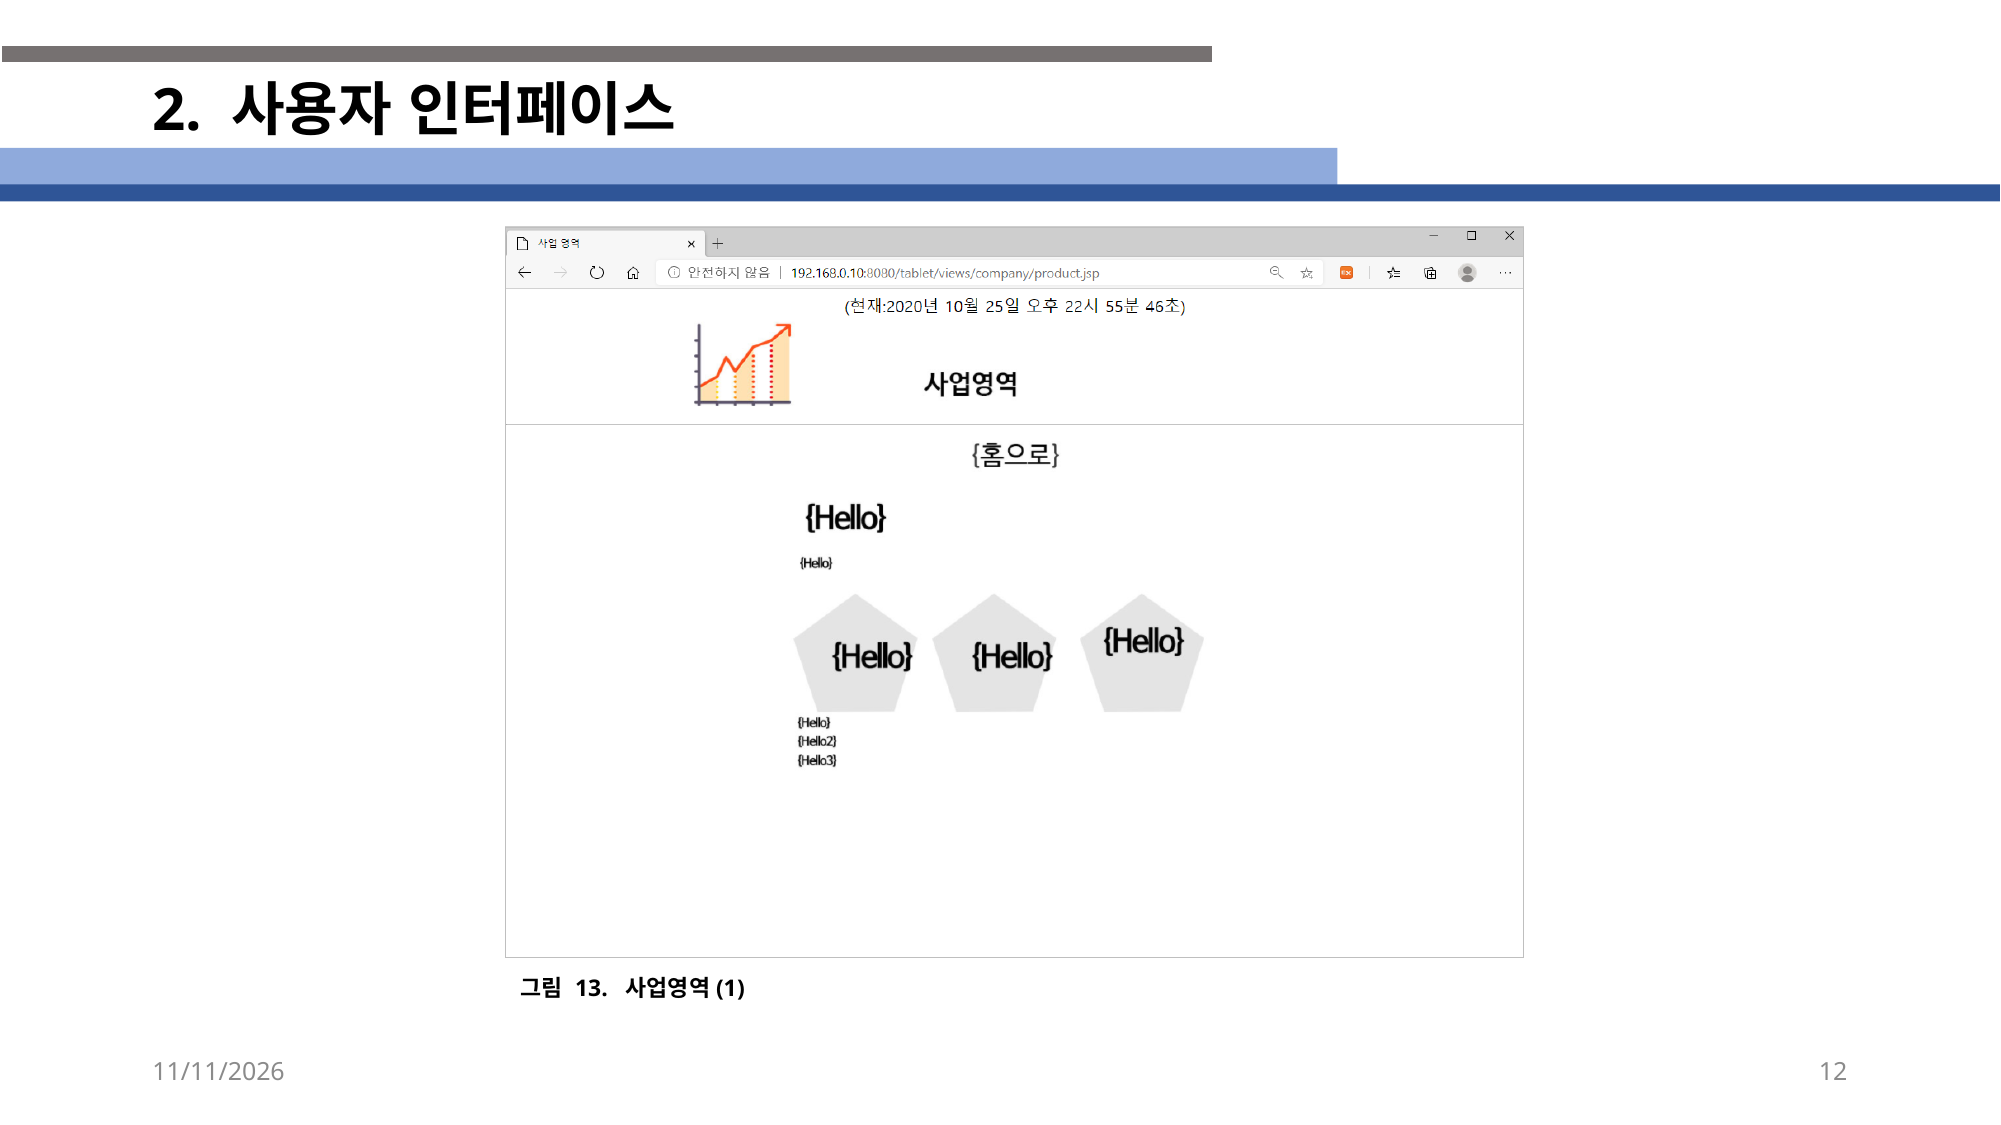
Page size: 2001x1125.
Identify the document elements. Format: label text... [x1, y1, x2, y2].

text_box [0, 43, 1215, 65]
text_box [0, 146, 1339, 183]
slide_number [137, 1042, 588, 1103]
text_box 그림 13. 사업영역(1) [505, 965, 1156, 1008]
slide_number 12 [1412, 1042, 1863, 1103]
title 2. 사용자 인터페이스 [137, 72, 1863, 152]
text_box [0, 183, 2000, 203]
picture [505, 226, 1524, 958]
